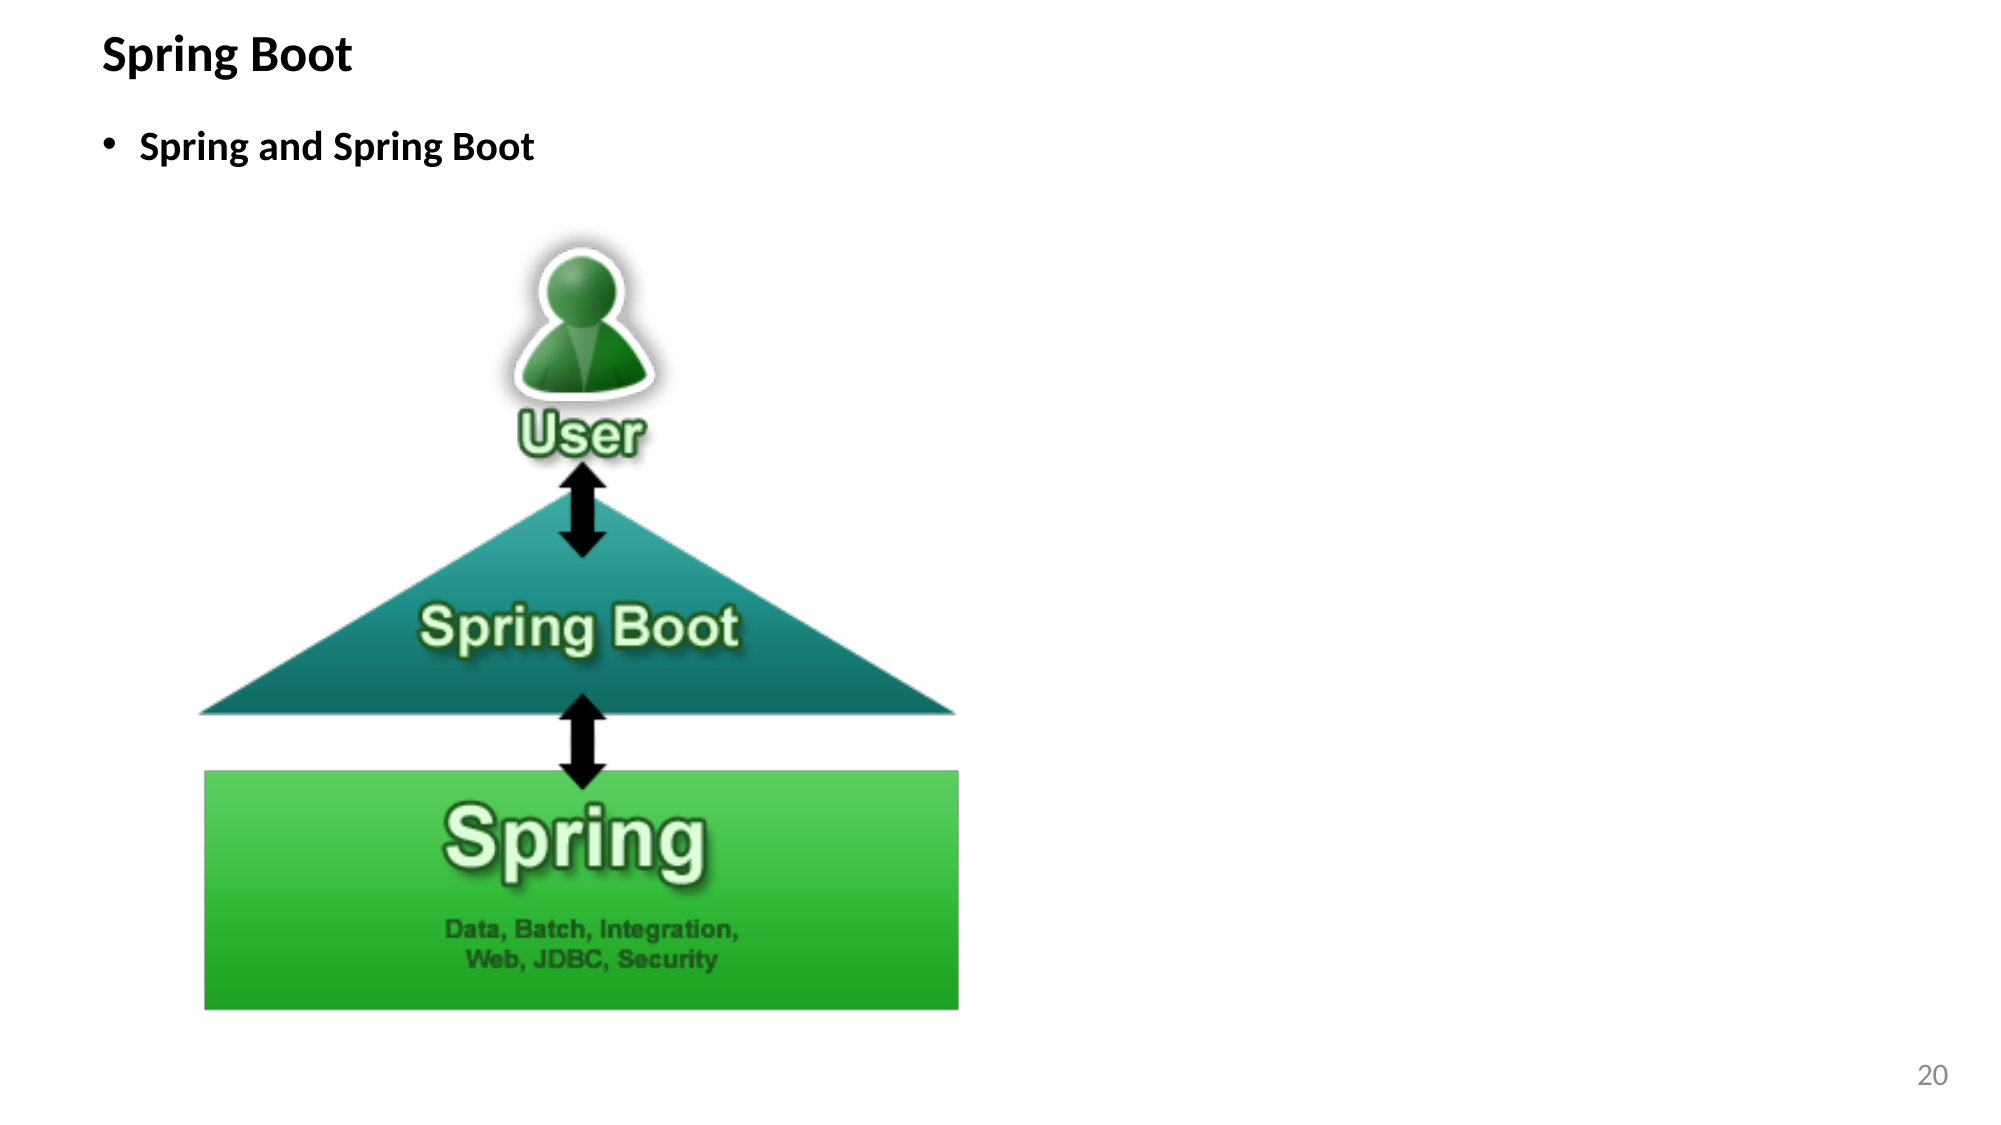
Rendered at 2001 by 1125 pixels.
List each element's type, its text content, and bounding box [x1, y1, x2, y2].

slide_number 20 [1513, 1042, 1964, 1103]
title Spring Boot [87, 26, 1812, 83]
list Spring and Spring Boot [87, 85, 1946, 1104]
picture [138, 217, 1017, 1073]
